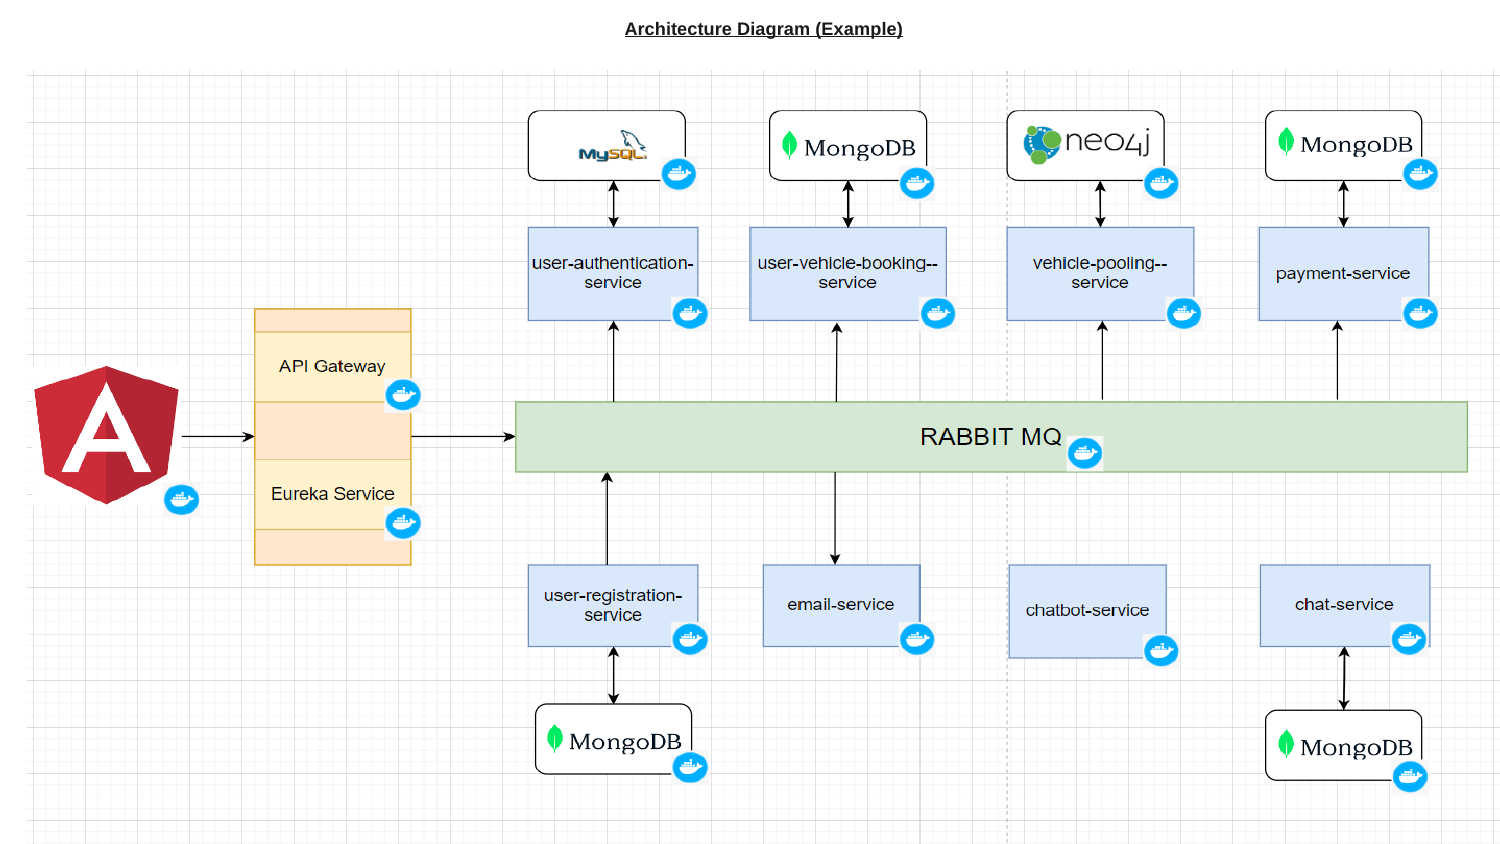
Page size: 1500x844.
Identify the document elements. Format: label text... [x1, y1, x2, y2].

title Architecture Diagram (Example) [64, 3, 1463, 55]
picture [27, 69, 1500, 844]
